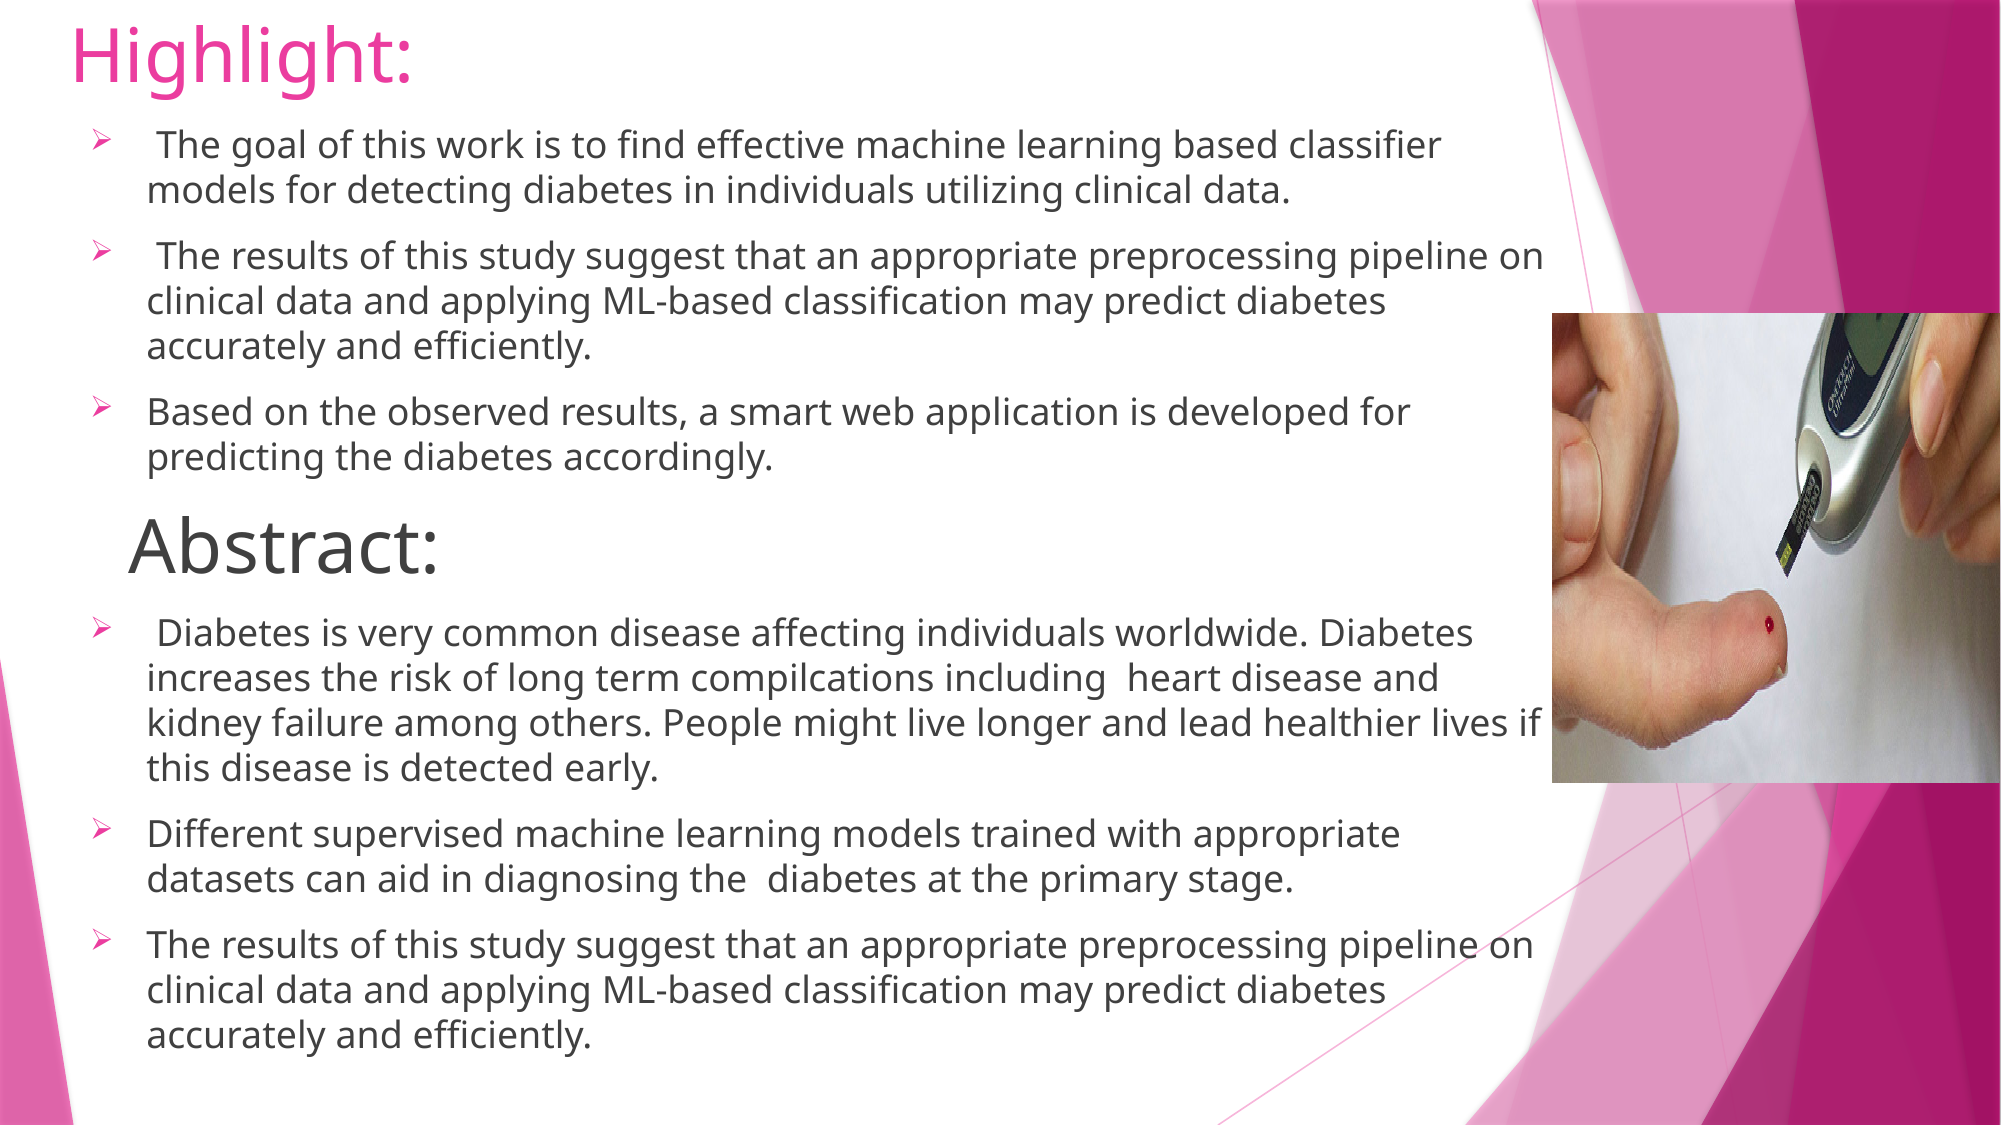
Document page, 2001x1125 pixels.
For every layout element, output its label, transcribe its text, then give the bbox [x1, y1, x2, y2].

picture [1552, 313, 2000, 784]
list The goal of this work is to find effective machine learning based classifier models for detecting diabetes in individuals utilizing clinical data. The results of this study suggest that an appropriate preprocessing pipeline on clinical data and applying ML-based classification may predict diabetes accurately and efficiently. Based on the observed results, a smart web application is developed for predicting the diabetes accordingly. Abstract: Diabetes is very common disease affecting individuals worldwide. Diabetes increases the risk of long term compilcations including heart disease and kidney failure among others. People might live longer and lead healthier lives if this disease is detected early. Different supervised machine learning models trained with appropriate datasets can aid in diagnosing the diabetes at the primary stage. The results of this study suggest that an appropriate preprocessing pipeline on clinical data and applying ML-based classification may predict diabetes accurately and efficiently. [75, 113, 1567, 1125]
title Highlight: [54, 0, 1888, 114]
